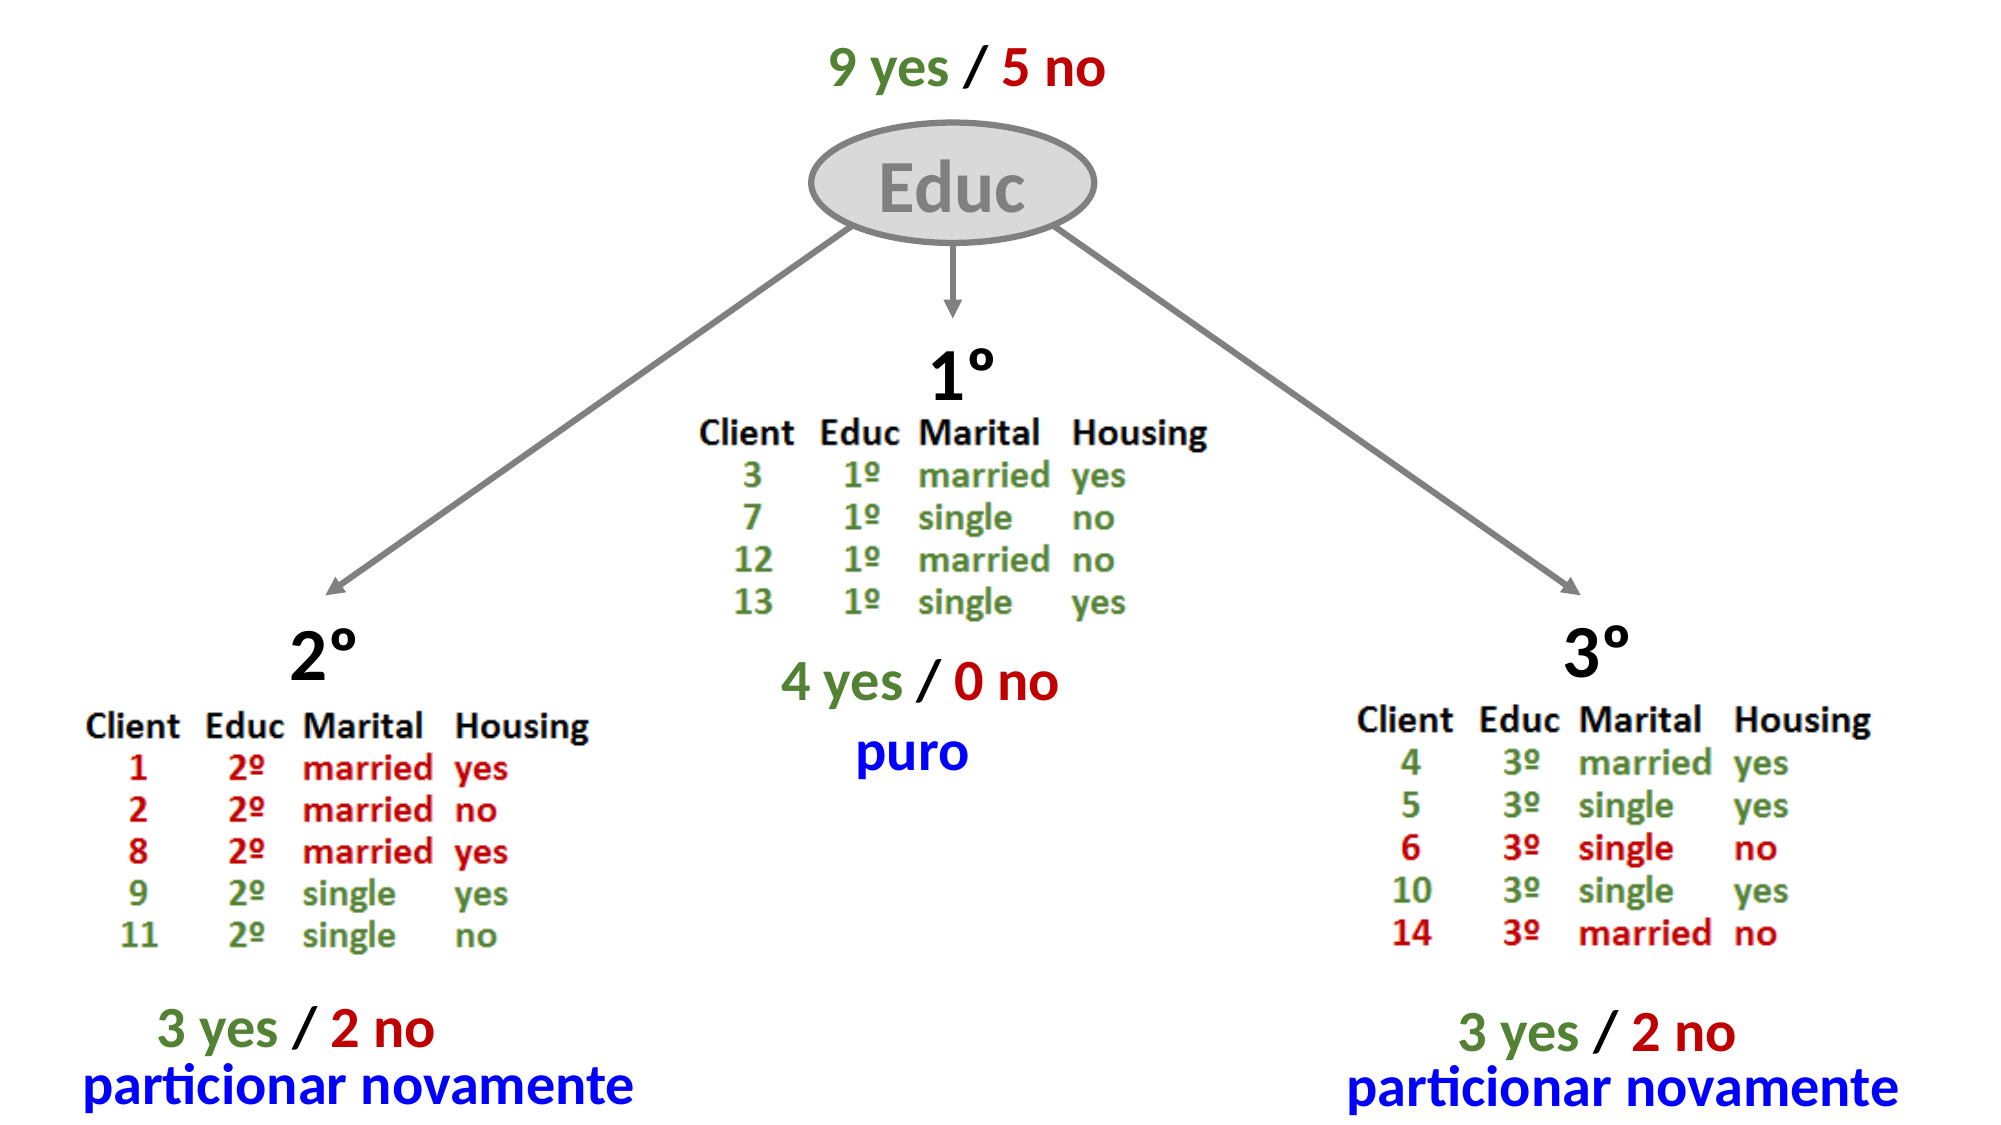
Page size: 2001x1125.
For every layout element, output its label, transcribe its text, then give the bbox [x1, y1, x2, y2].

text_box puro [840, 704, 985, 790]
text_box 4 yes / 0 no [766, 634, 1076, 720]
text_box 9 yes / 5 no [813, 20, 1122, 106]
picture [1342, 690, 1882, 968]
text_box particionar novamente [1331, 1041, 1915, 1125]
picture [71, 695, 598, 973]
text_box 3º [1547, 595, 1648, 690]
text_box particionar novamente [67, 1039, 651, 1124]
text_box 3 yes / 2 no [1443, 985, 1752, 1041]
text_box Educ [810, 121, 1096, 244]
text_box 2º [275, 598, 376, 695]
picture [688, 405, 1217, 631]
text_box 3 yes / 2 no [141, 982, 451, 1039]
text_box 1º [913, 318, 1014, 405]
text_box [325, 225, 853, 596]
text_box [1052, 225, 1581, 596]
